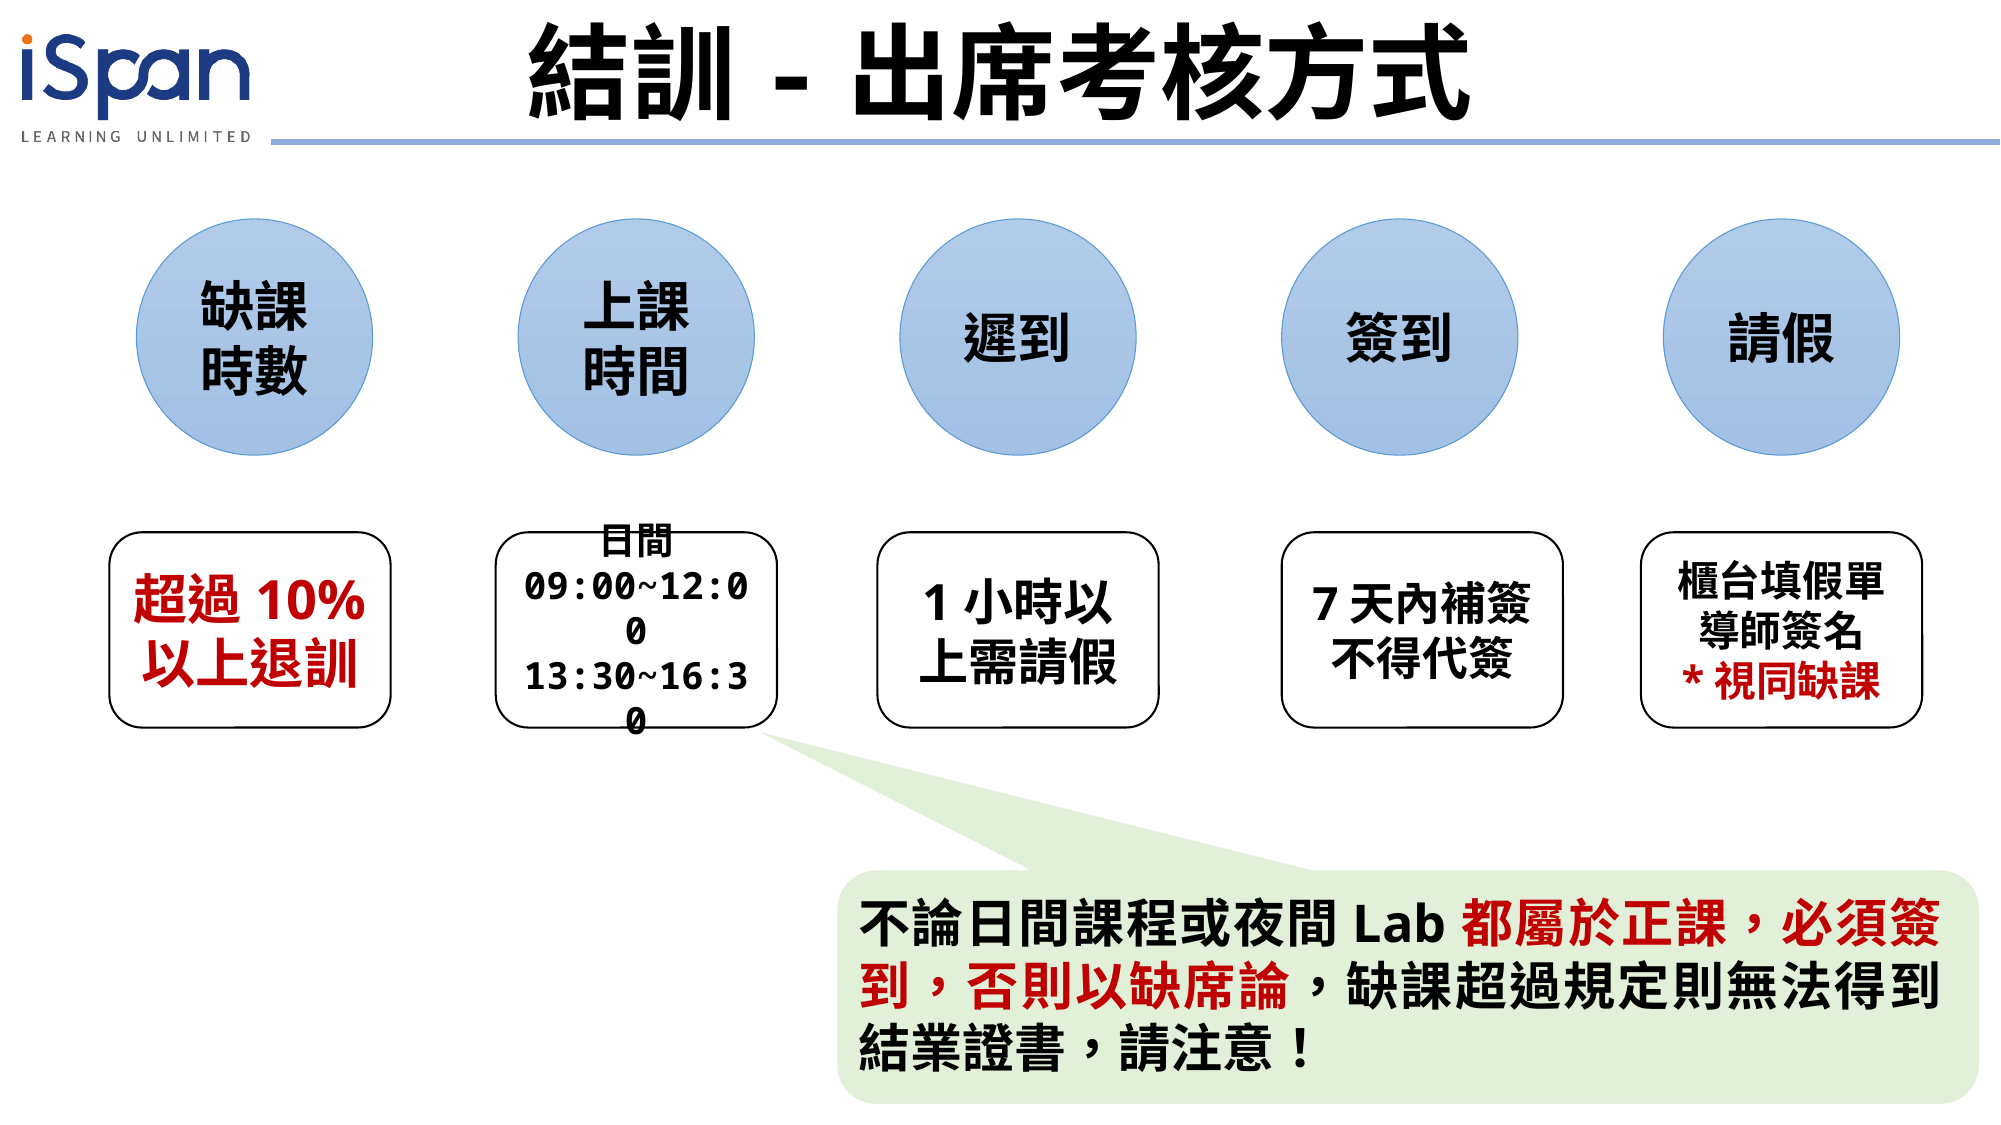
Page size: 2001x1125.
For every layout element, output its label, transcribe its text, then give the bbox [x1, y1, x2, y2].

title 結訓-出席考核方式 [368, 0, 1632, 139]
text_box 櫃台填假單 導師簽名 *視同缺課 [1639, 531, 1924, 729]
text_box 日間 09:00~12:00 13:30~16:30 [494, 531, 779, 729]
text_box [749, 727, 1981, 1106]
text_box 遲到 [899, 218, 1137, 456]
picture [22, 34, 251, 142]
text_box 不論日間課程或夜間Lab都屬於正課，必須簽到，否則以缺席論，缺課超過規定則無法得到結業證書，請注意！ [843, 883, 1956, 1086]
text_box 7天內補簽 不得代簽 [1280, 531, 1565, 729]
text_box 缺課時數 [135, 218, 374, 456]
text_box 請假 [1662, 218, 1901, 456]
text_box 上課時間 [517, 218, 755, 456]
text_box 簽到 [1281, 218, 1519, 456]
text_box 超過10% 以上退訓 [108, 531, 392, 729]
text_box 1小時以上需請假 [876, 531, 1160, 729]
